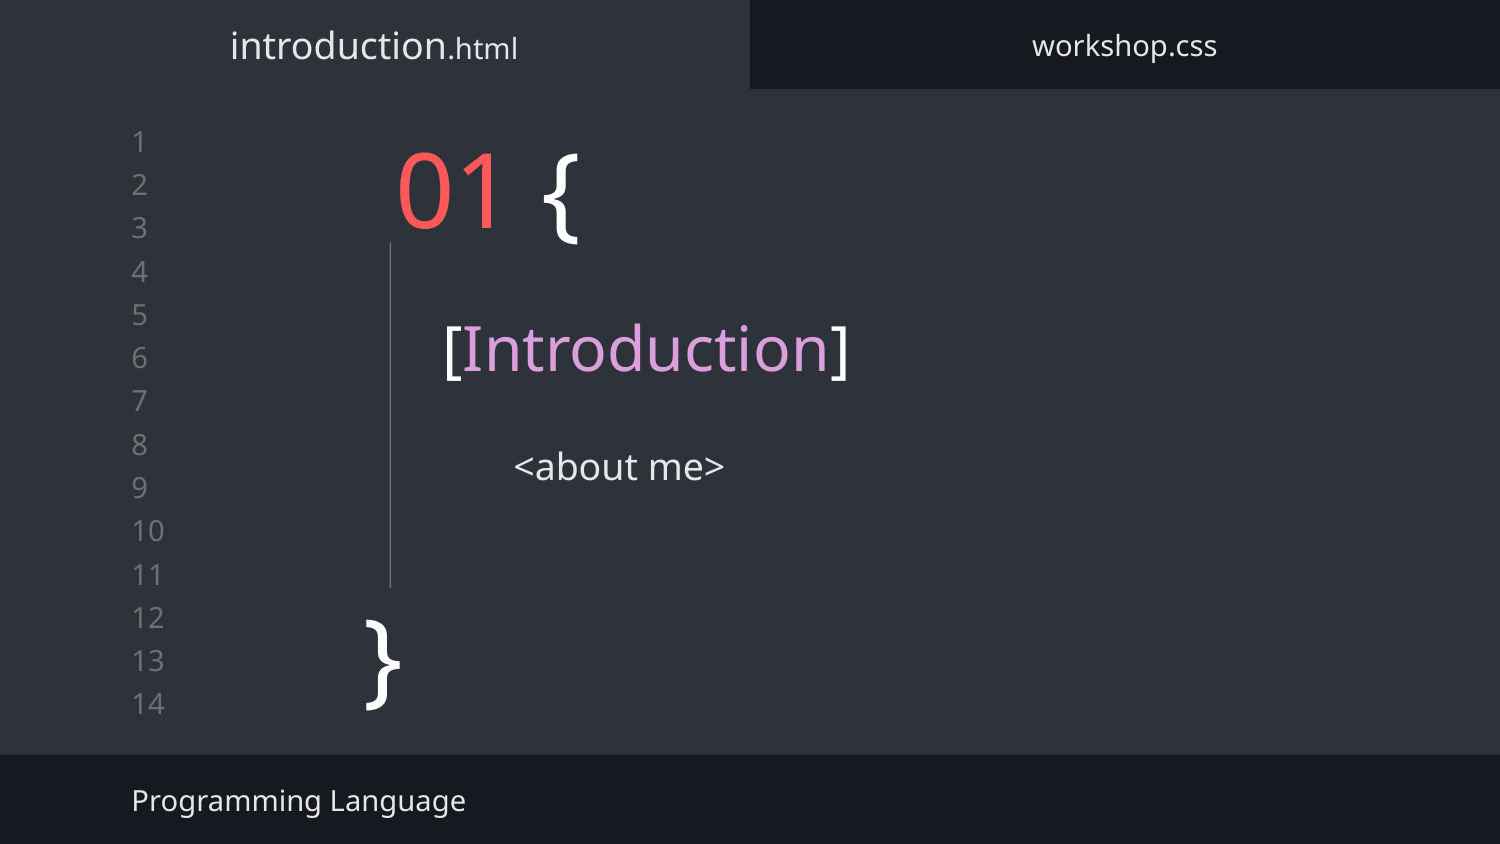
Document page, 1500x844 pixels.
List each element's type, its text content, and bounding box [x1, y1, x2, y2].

subtitle Programming Language [116, 770, 915, 829]
subtitle workshop.css [750, 15, 1500, 74]
subtitle introduction.html [0, 15, 749, 74]
subtitle <about me> [498, 401, 1149, 530]
title 01 { [337, 96, 640, 278]
title [Introduction] [427, 302, 1310, 391]
text_box } [348, 588, 432, 717]
